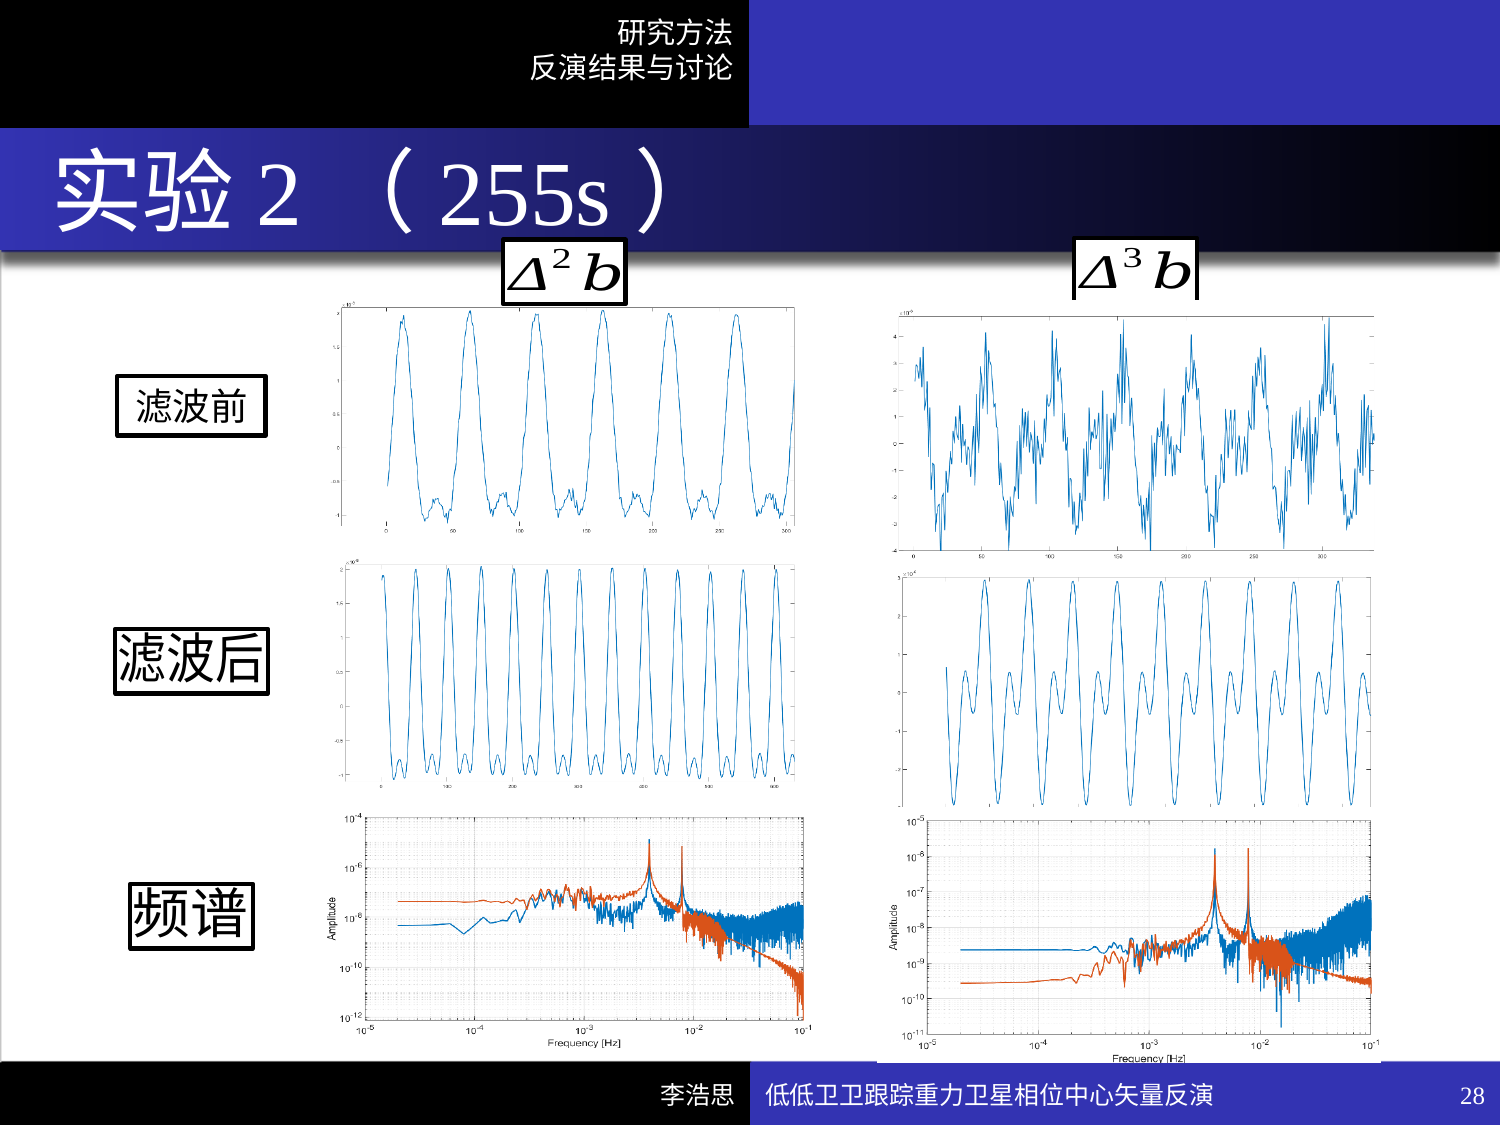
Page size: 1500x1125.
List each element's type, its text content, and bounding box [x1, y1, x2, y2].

slide_number 28 [1325, 1065, 1500, 1125]
picture [0, 250, 1500, 1063]
title 实验2（255s） [5, 127, 1485, 251]
text_box 滤波前 [115, 374, 268, 438]
footer 低低卫卫跟踪重力卫星相位中心矢量反演 [750, 1065, 1325, 1125]
